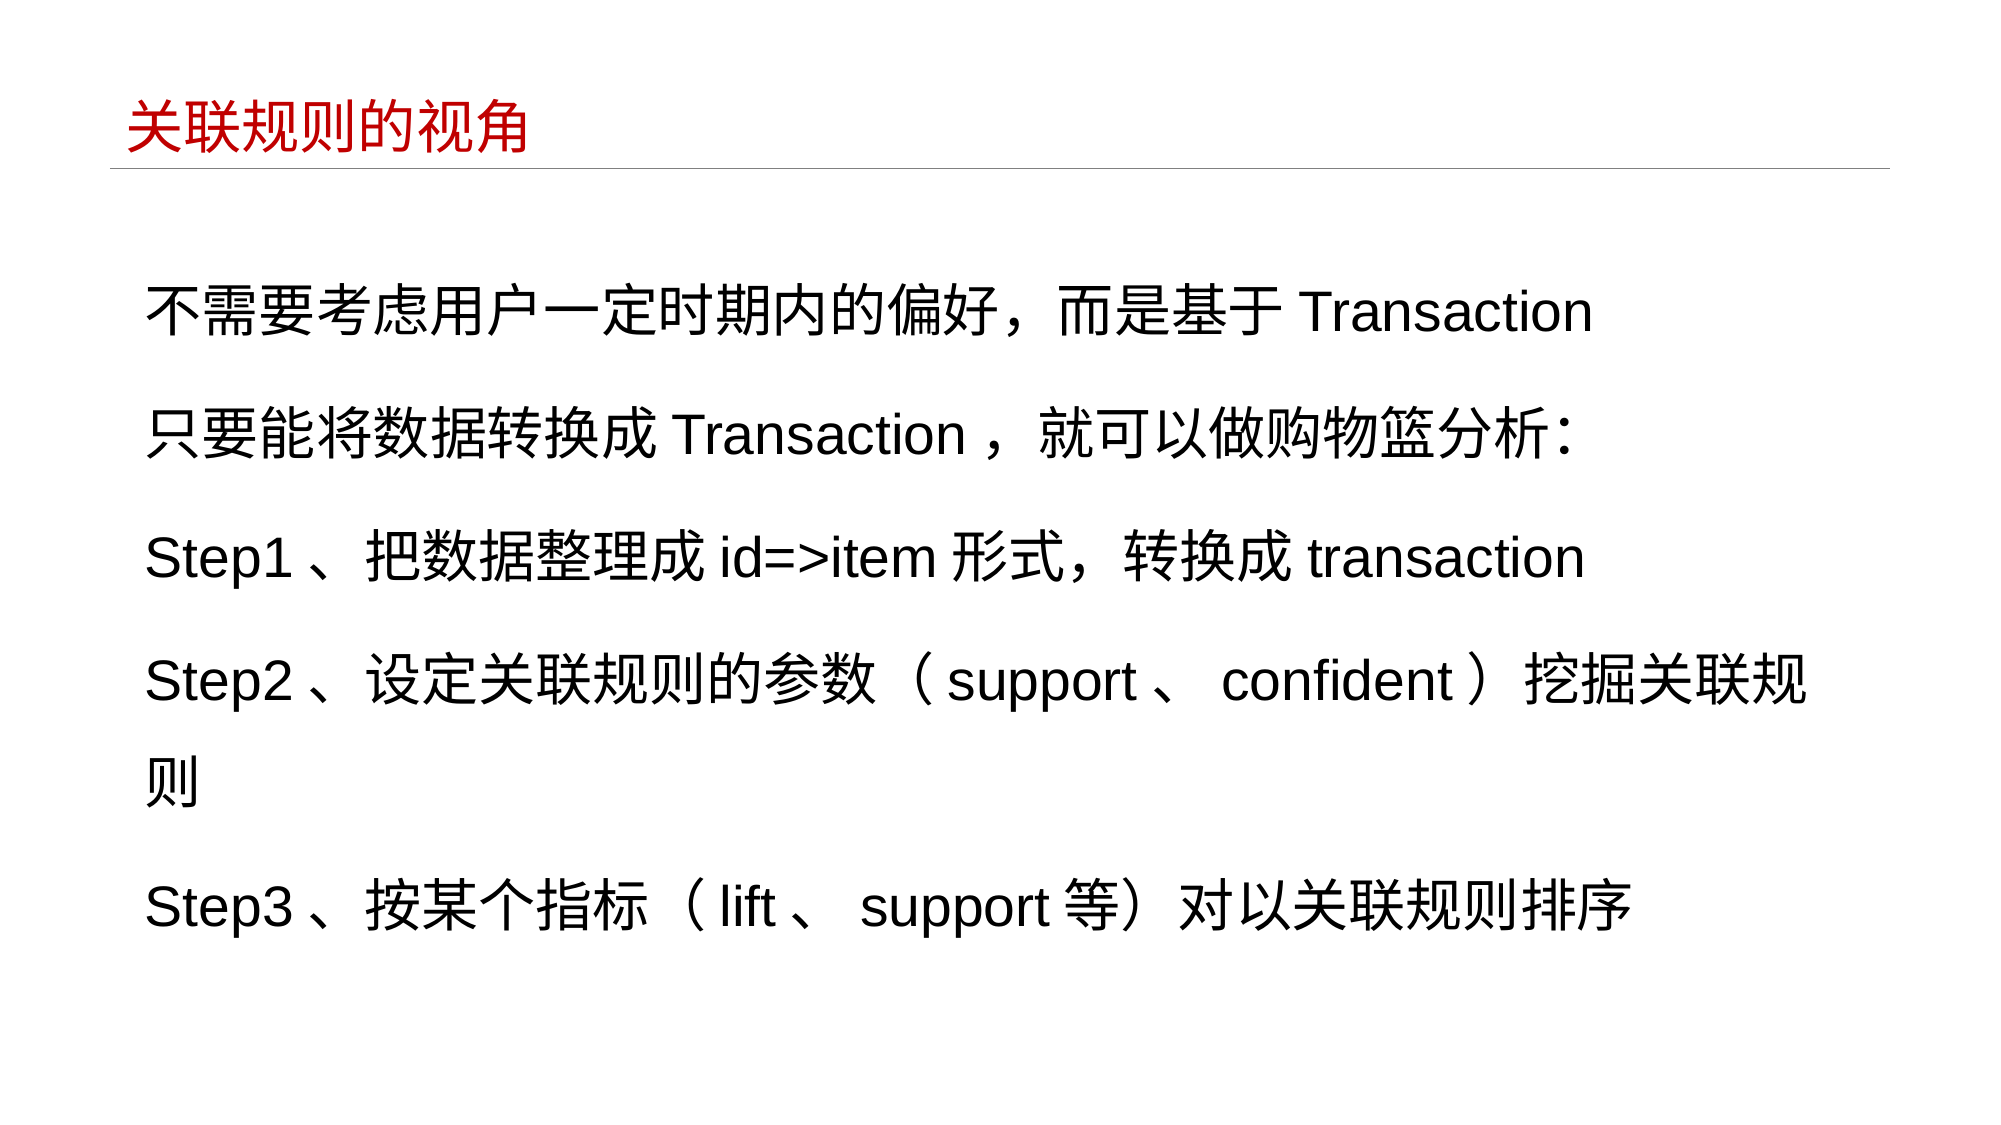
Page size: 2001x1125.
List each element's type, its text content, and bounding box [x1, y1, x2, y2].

text_box 不需要考虑用户一定时期内的偏好，而是基于Transaction 只要能将数据转换成Transaction，就可以做购物篮分析： Step1、把数据整理成id=>item形式，转换成transaction Step2、设定关联规则的参数（support、confident）挖掘关联规则 Step3、按某个指标（lift、support等）对以关联规则排序 [137, 232, 1861, 947]
title 关联规则的视角 [109, 0, 1890, 169]
